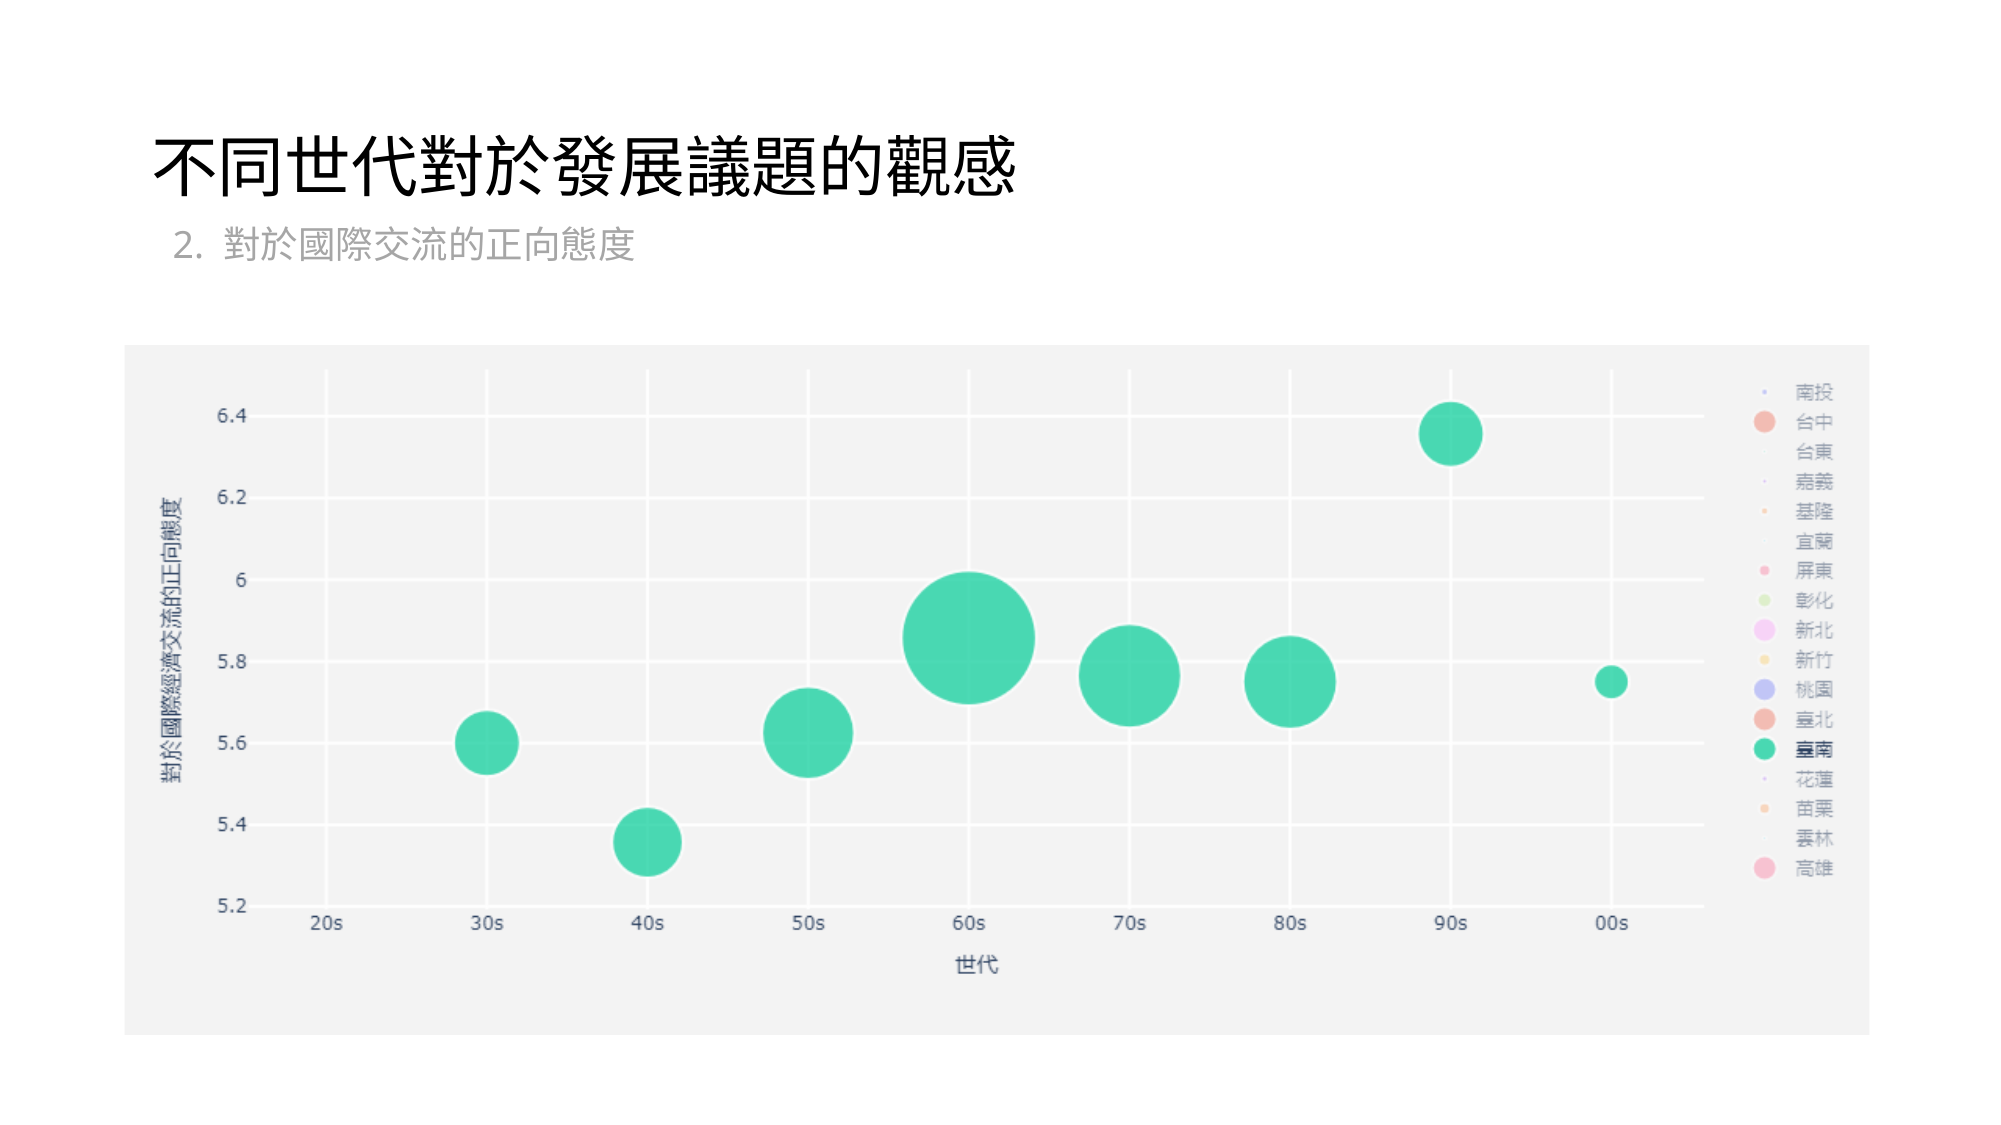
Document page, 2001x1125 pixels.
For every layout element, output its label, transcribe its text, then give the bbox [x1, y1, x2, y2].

text_box 不同世代對於發展議題的觀感 [136, 118, 2000, 245]
text_box 2. 對於國際交流的正向態度 [158, 213, 1170, 274]
picture [124, 345, 1870, 1035]
